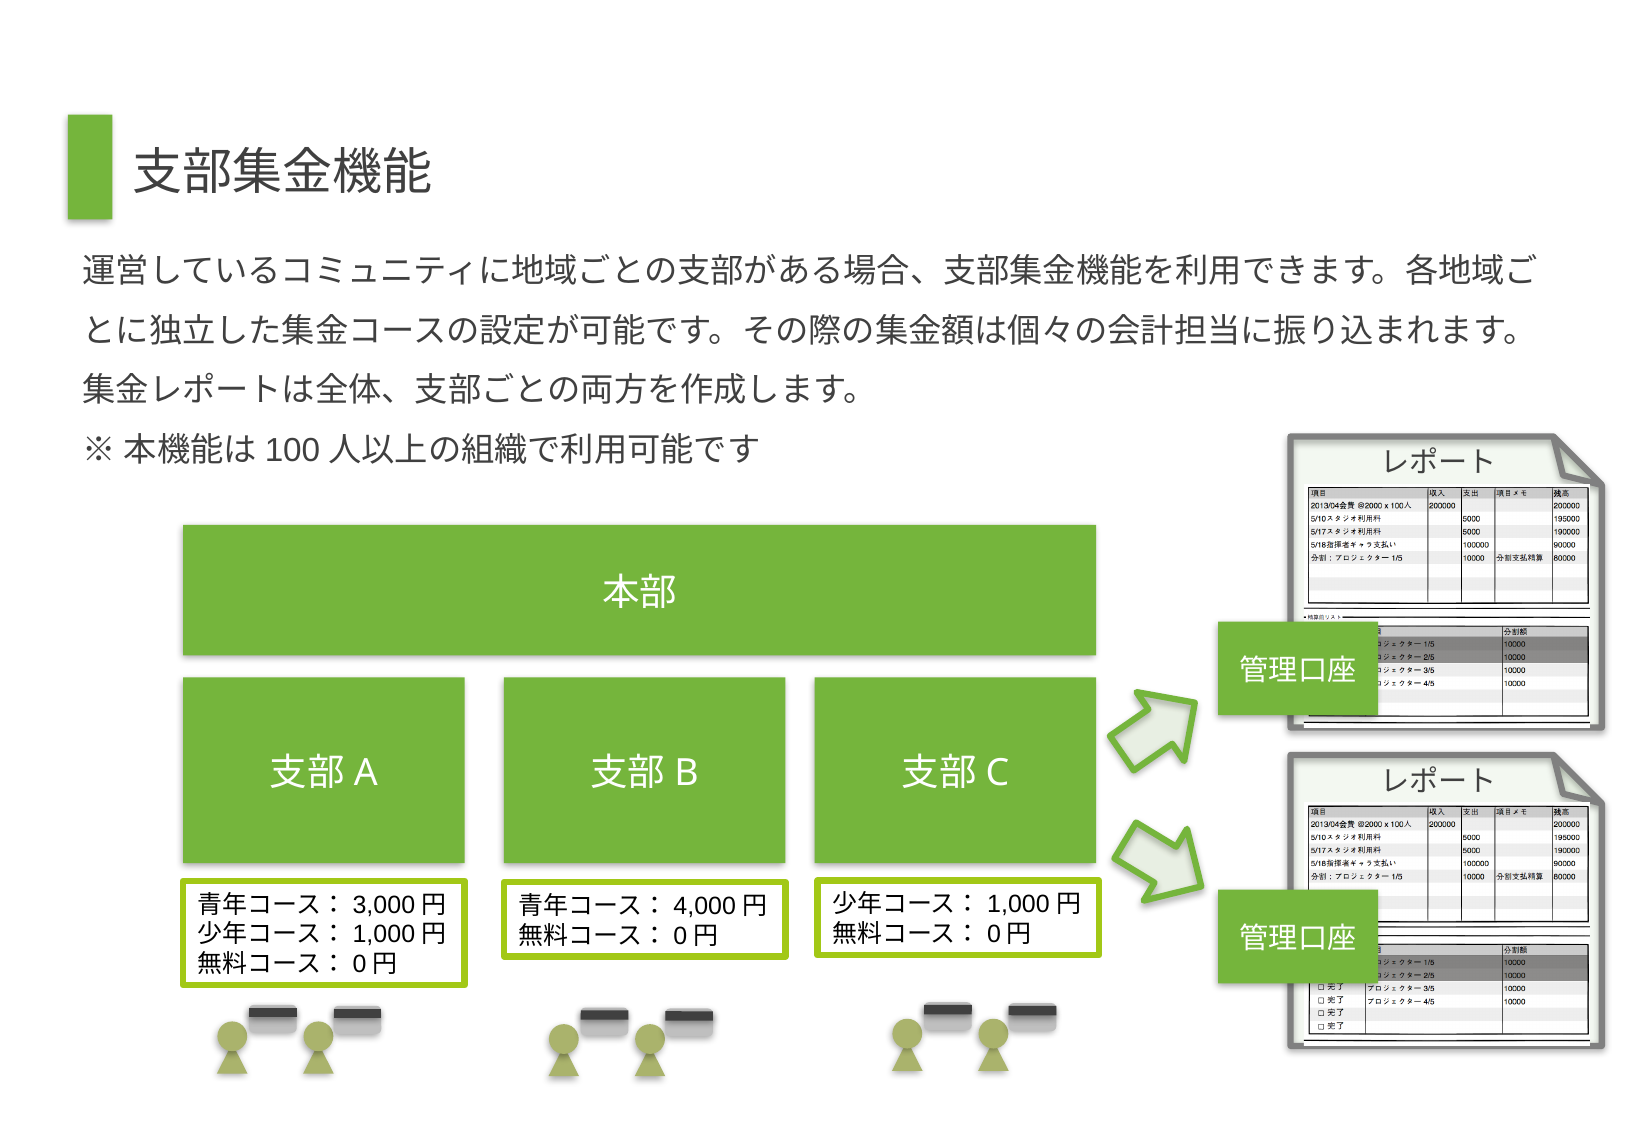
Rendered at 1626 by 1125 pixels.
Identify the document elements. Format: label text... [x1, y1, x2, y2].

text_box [216, 1021, 248, 1074]
text_box [1289, 992, 1298, 1047]
text_box 青年コース：3,000円 少年コース：1,000円 無料コース：0円 [183, 880, 465, 986]
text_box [634, 1023, 666, 1077]
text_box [333, 1005, 382, 1035]
text_box 本部 [182, 524, 1097, 656]
list 支部集金機能 [67, 101, 1561, 208]
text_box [891, 1018, 923, 1072]
text_box 青年コース：4,000円 無料コース：0円 [503, 881, 786, 957]
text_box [664, 1008, 714, 1037]
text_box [1008, 1002, 1057, 1032]
text_box [1113, 821, 1203, 902]
text_box レポート [1365, 436, 1512, 482]
text_box レポート [1365, 754, 1512, 800]
picture [1303, 802, 1591, 1047]
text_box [548, 1023, 580, 1077]
text_box 少年コース：1,000円 無料コース：0円 [817, 880, 1100, 956]
text_box [1289, 754, 1365, 888]
text_box 運営しているコミュニティに地域ごとの支部がある場合、支部集金機能を利用できます。各地域ごとに独立した集金コースの設定が可能です。その際の集金額は個々の会計担当に振り込まれます。集金レポートは全体、支部ごとの両方を作成します。 ※本機能は100人以上の組織で利用可能です [67, 221, 1561, 476]
text_box 支部C [814, 677, 1097, 864]
text_box 支部A [182, 677, 465, 864]
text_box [923, 1001, 972, 1031]
picture [1303, 483, 1591, 728]
text_box [1109, 691, 1196, 772]
text_box 管理口座 [1217, 889, 1298, 984]
text_box 支部B [503, 677, 786, 864]
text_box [580, 1007, 629, 1036]
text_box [248, 1004, 297, 1034]
text_box 管理口座 [1217, 621, 1298, 716]
text_box [1289, 435, 1603, 729]
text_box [302, 1021, 334, 1074]
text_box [977, 1018, 1009, 1072]
text_box [1512, 754, 1603, 1047]
